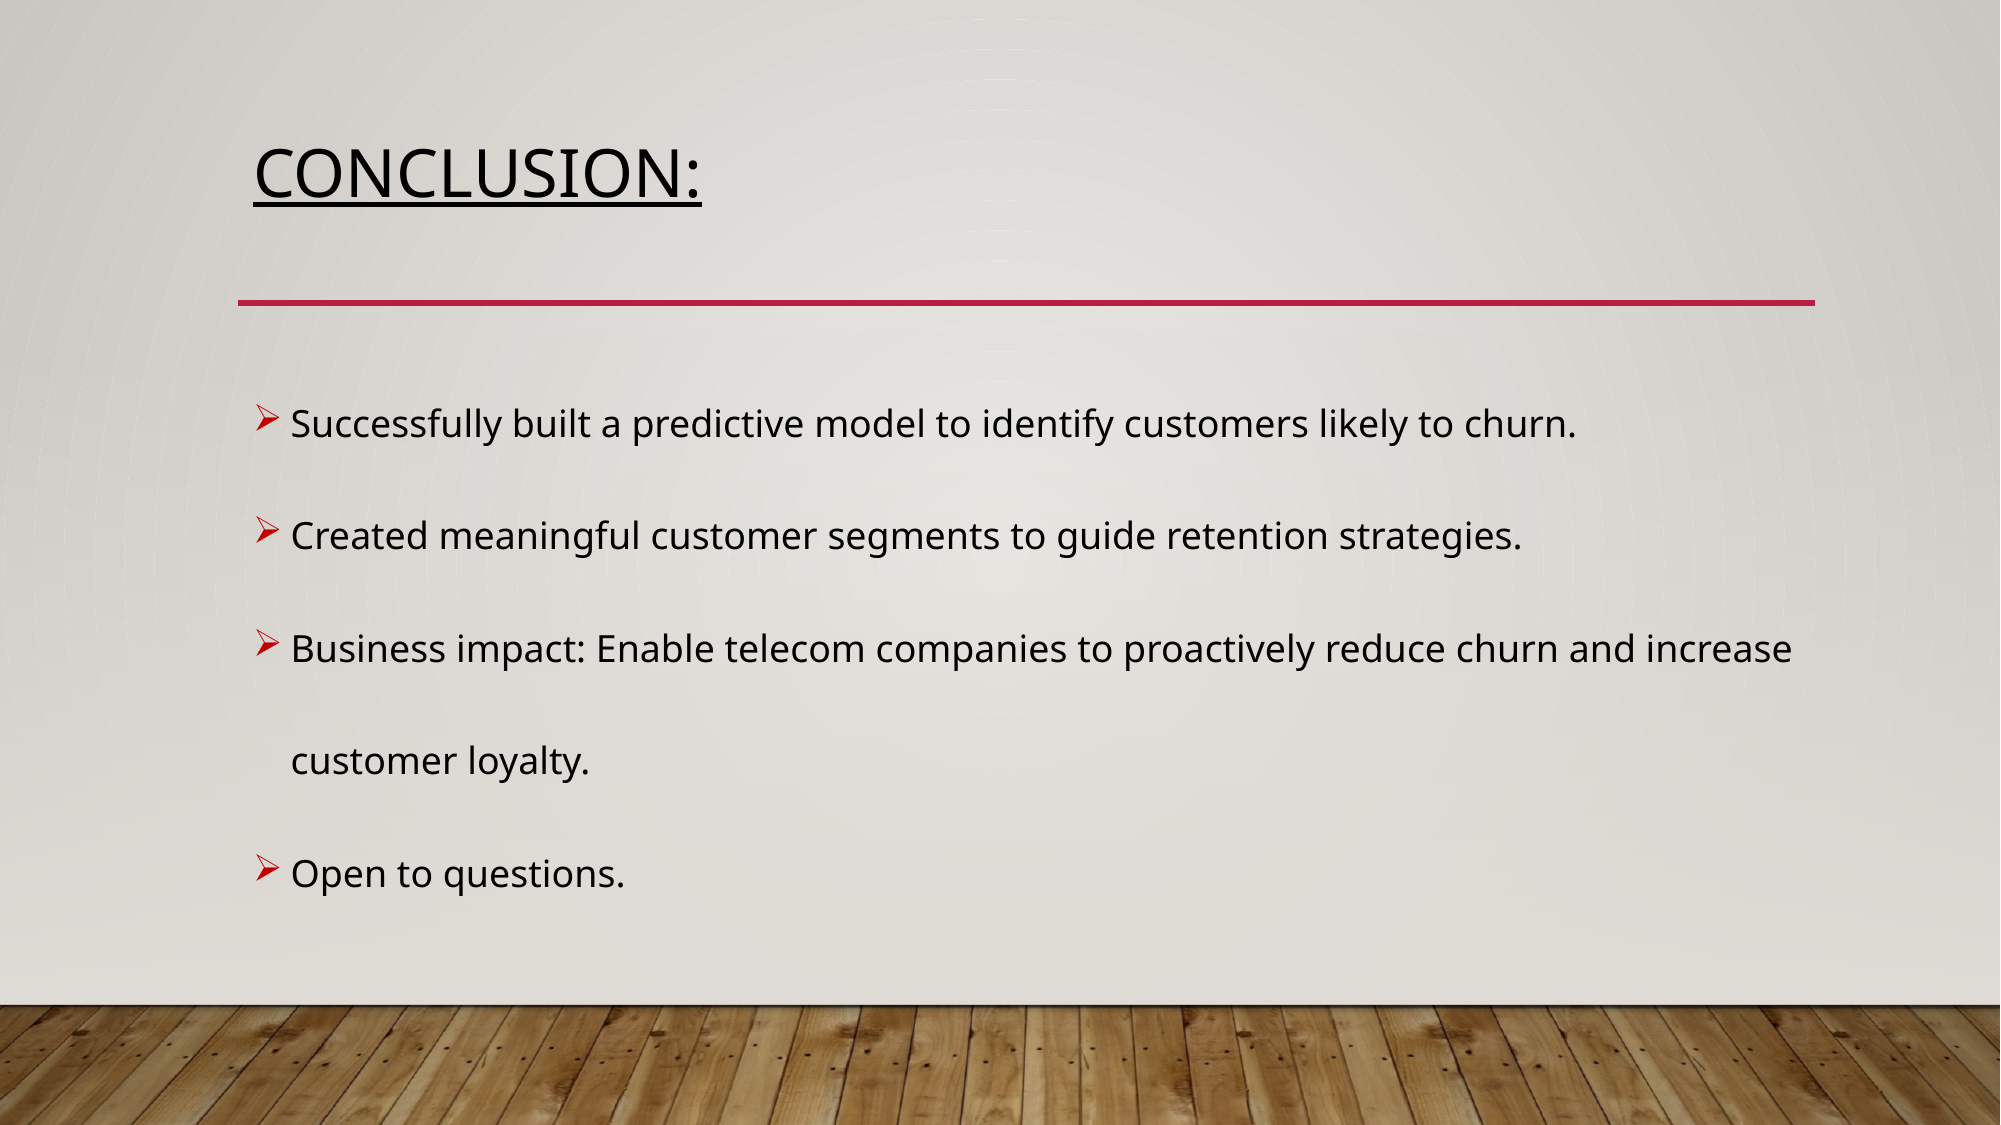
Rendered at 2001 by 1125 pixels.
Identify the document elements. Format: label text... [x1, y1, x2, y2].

picture [0, 1005, 2000, 1125]
title Conclusion: [238, 131, 1814, 287]
list Successfully built a predictive model to identify customers likely to churn. Created meaningful customer segments to guide retention strategies. Business impact: Enable telecom companies to proactively reduce churn and increase customer loyalty. Open to questions. [238, 287, 1947, 940]
